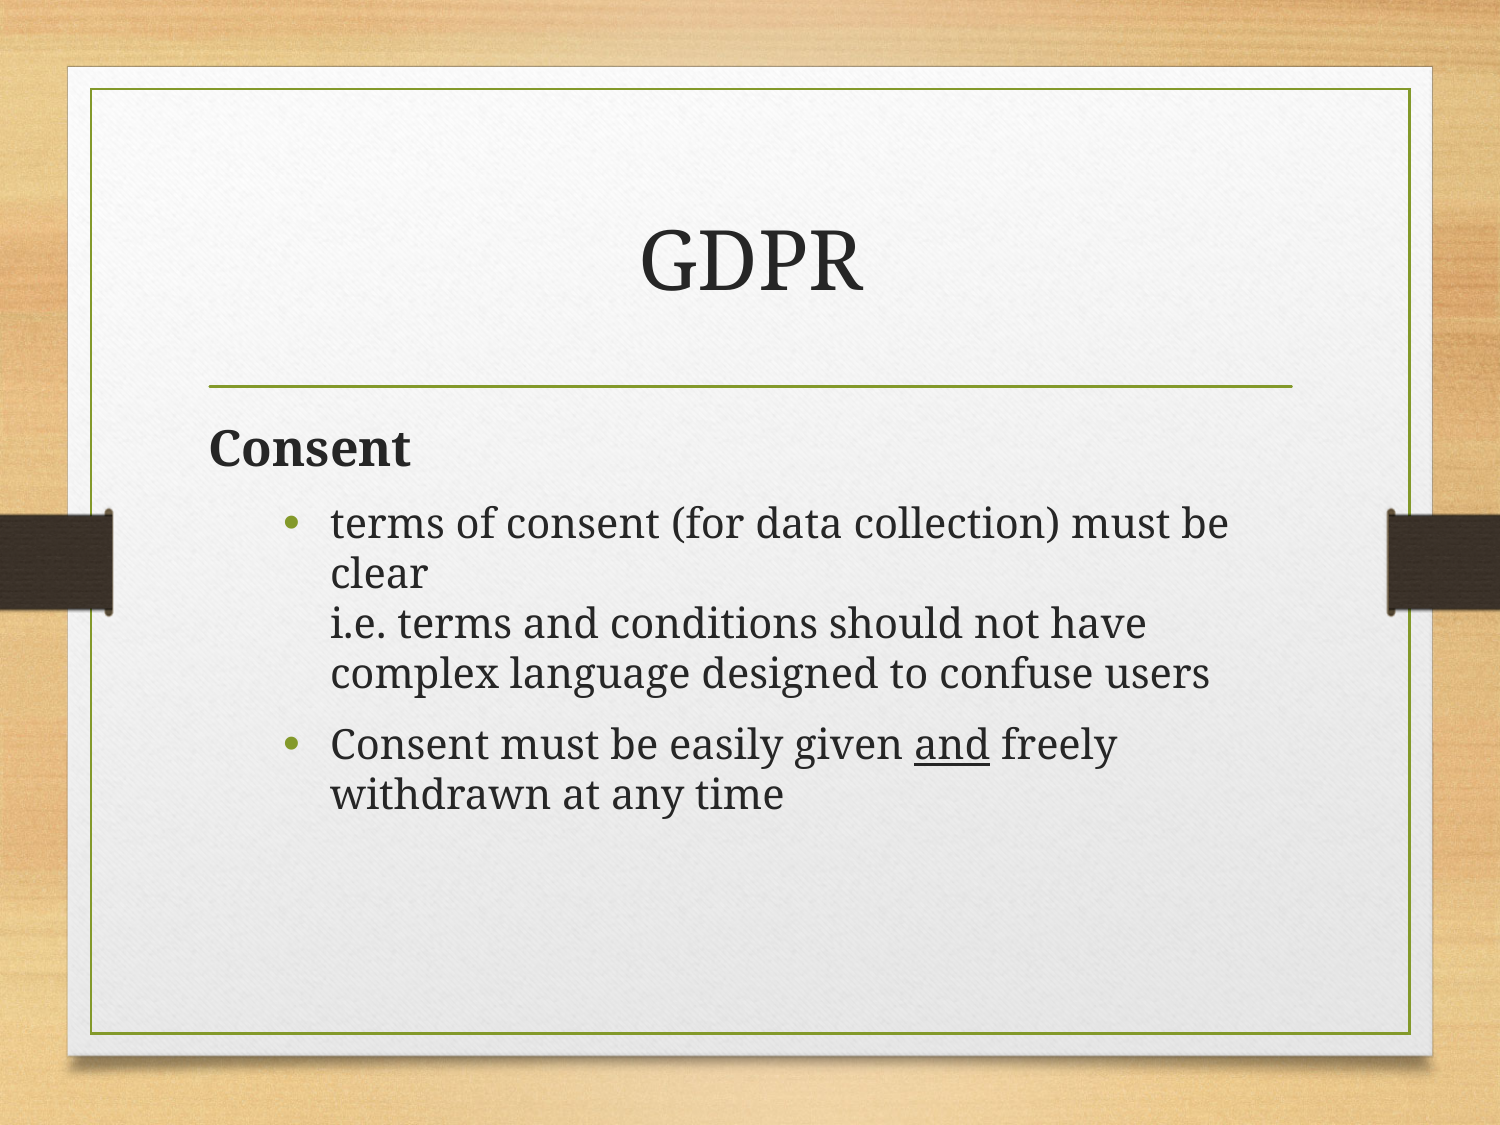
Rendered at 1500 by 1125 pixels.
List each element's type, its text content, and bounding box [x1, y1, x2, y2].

picture [0, 0, 1500, 1125]
title GDPR [193, 150, 1309, 365]
list Consent terms of consent (for data collection) must be clear i.e. terms and conditions should not have complex language designed to confuse users Consent must be easily given and freely withdrawn at any time [193, 408, 1309, 974]
